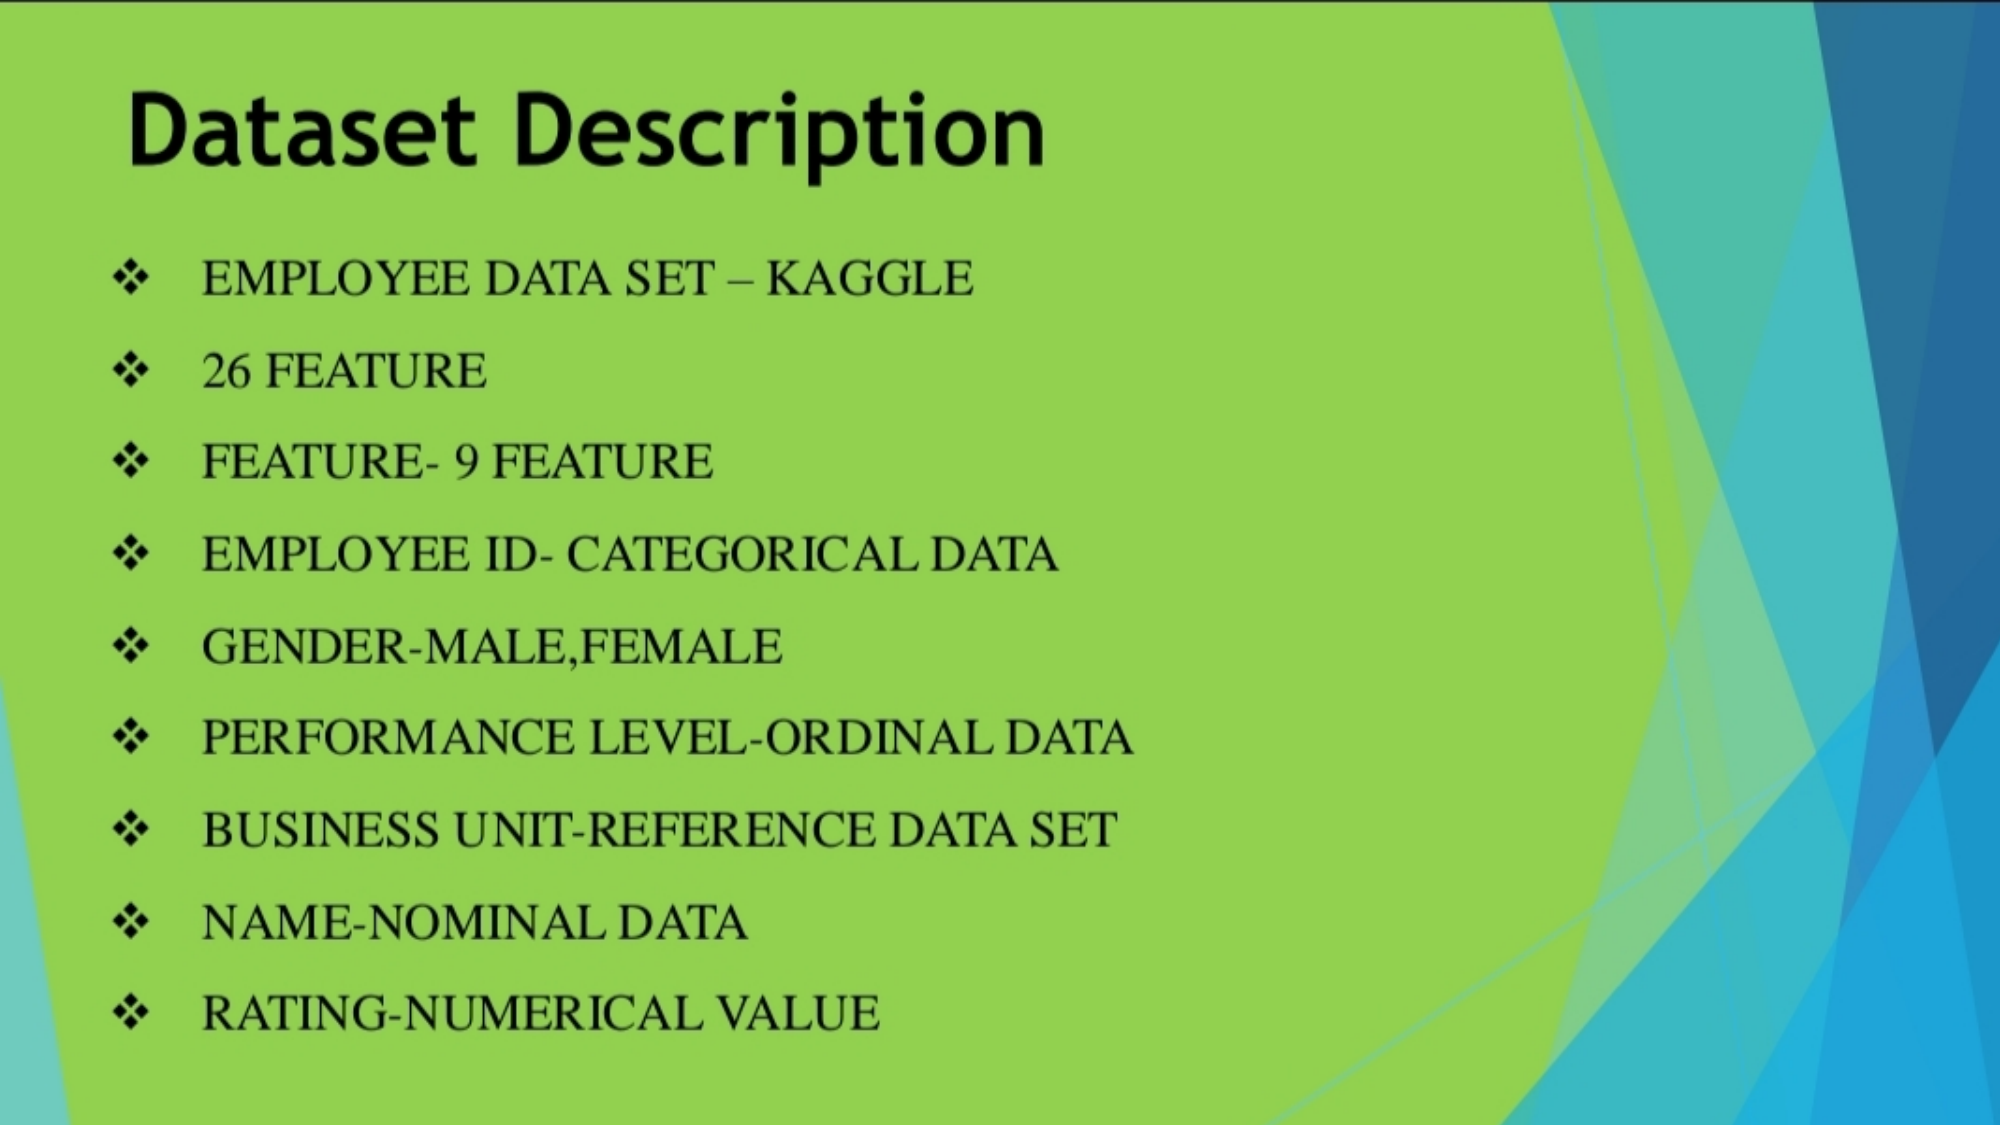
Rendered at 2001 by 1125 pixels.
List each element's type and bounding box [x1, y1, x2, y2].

list [0, 0, 2000, 1125]
